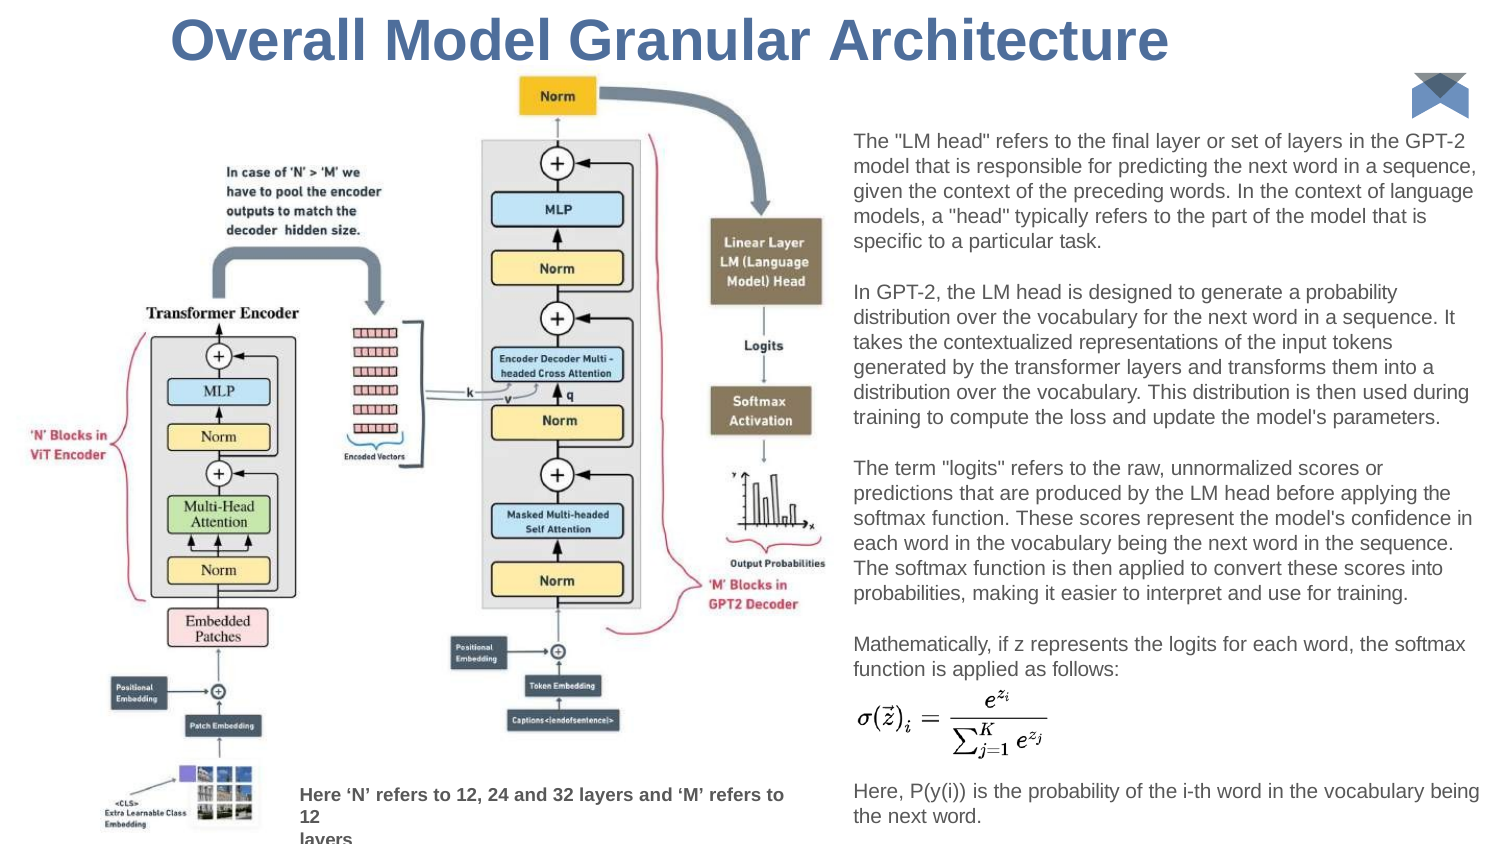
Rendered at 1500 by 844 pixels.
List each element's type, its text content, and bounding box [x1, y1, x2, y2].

text_box Here, P(y(i)) is the probability of the i-th word in the vocabulary being the next word. [851, 775, 1486, 828]
title Overall Model Granular Architecture [168, 0, 1174, 143]
picture [856, 689, 1049, 759]
picture [0, 64, 839, 835]
text_box The "LM head" refers to the final layer or set of layers in the GPT-2 model that is responsible for predicting the next word in a sequence, given the context of the preceding words. In the context of language models, a "head" typically refers to the part of the model that is specific to a particular task. In GPT-2, the LM head is designed to generate a probability distribution over the vocabulary for the next word in a sequence. It takes the contextualized representations of the input tokens generated by the transformer layers and transforms them into a distribution over the vocabulary. This distribution is then used during training to compute the loss and update the model's parameters. The term "logits" refers to the raw, unnormalized scores or predictions that are produced by the LM head before applying the softmax function. These scores represent the model's confidence in each word in the vocabulary being the next word in the sequence. The softmax function is then applied to convert these scores into probabilities, making it easier to interpret and use for training. Mathematically, if z represents the logits for each word, the softmax function is applied as follows: [851, 125, 1481, 681]
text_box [1411, 72, 1469, 119]
